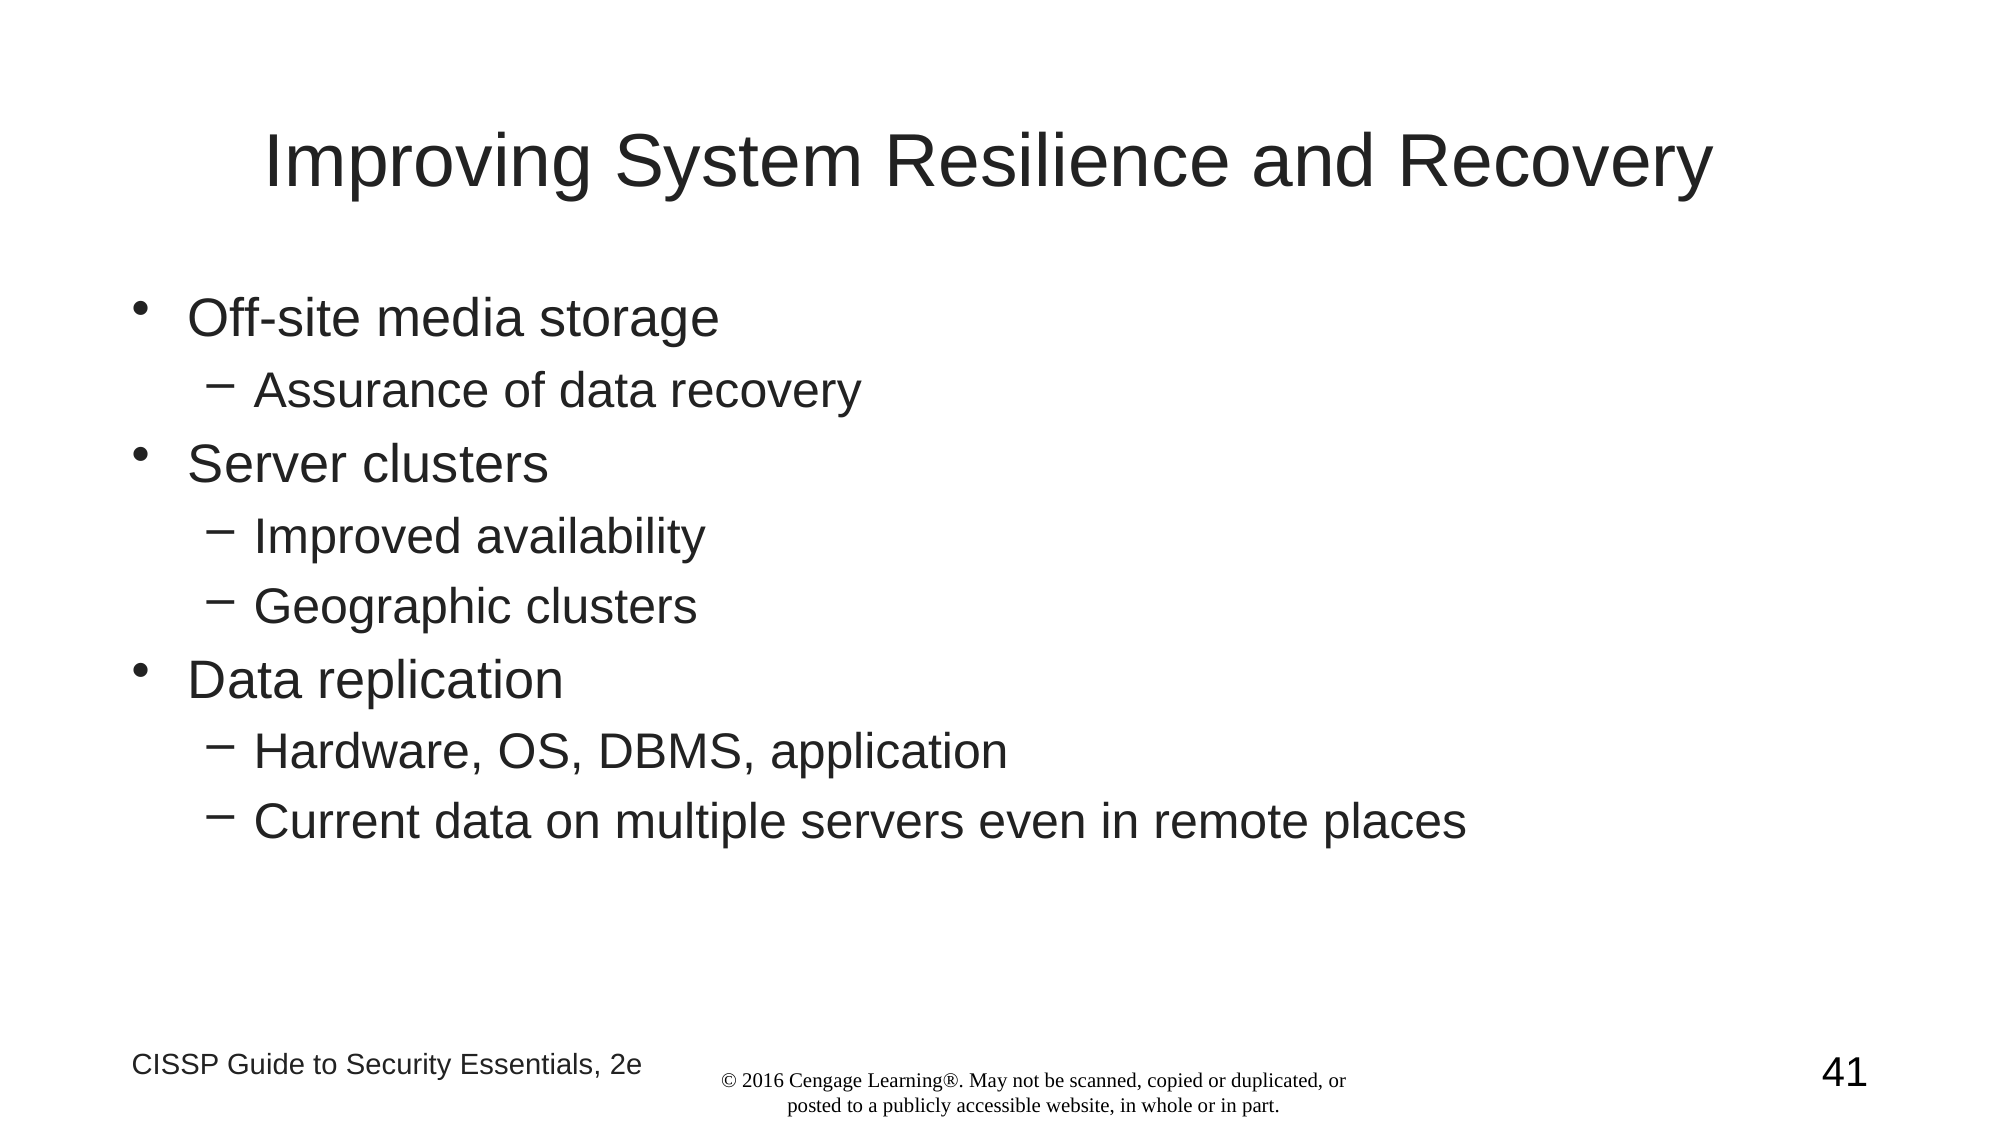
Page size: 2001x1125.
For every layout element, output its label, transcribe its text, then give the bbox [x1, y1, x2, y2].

list Off-site media storage Assurance of data recovery Server clusters Improved availability Geographic clusters Data replication Hardware, OS, DBMS, application Current data on multiple servers even in remote places [116, 275, 1884, 1025]
slide_number 41 [1766, 1037, 1884, 1101]
title Improving System Resilience and Recovery [116, 62, 1884, 250]
text_box © 2016 Cengage Learning®. May not be scanned, copied or duplicated, or posted to a publicly accessible website, in whole or in part. [677, 1059, 1390, 1125]
footer CISSP Guide to Security Essentials, 2e [116, 1037, 1251, 1101]
